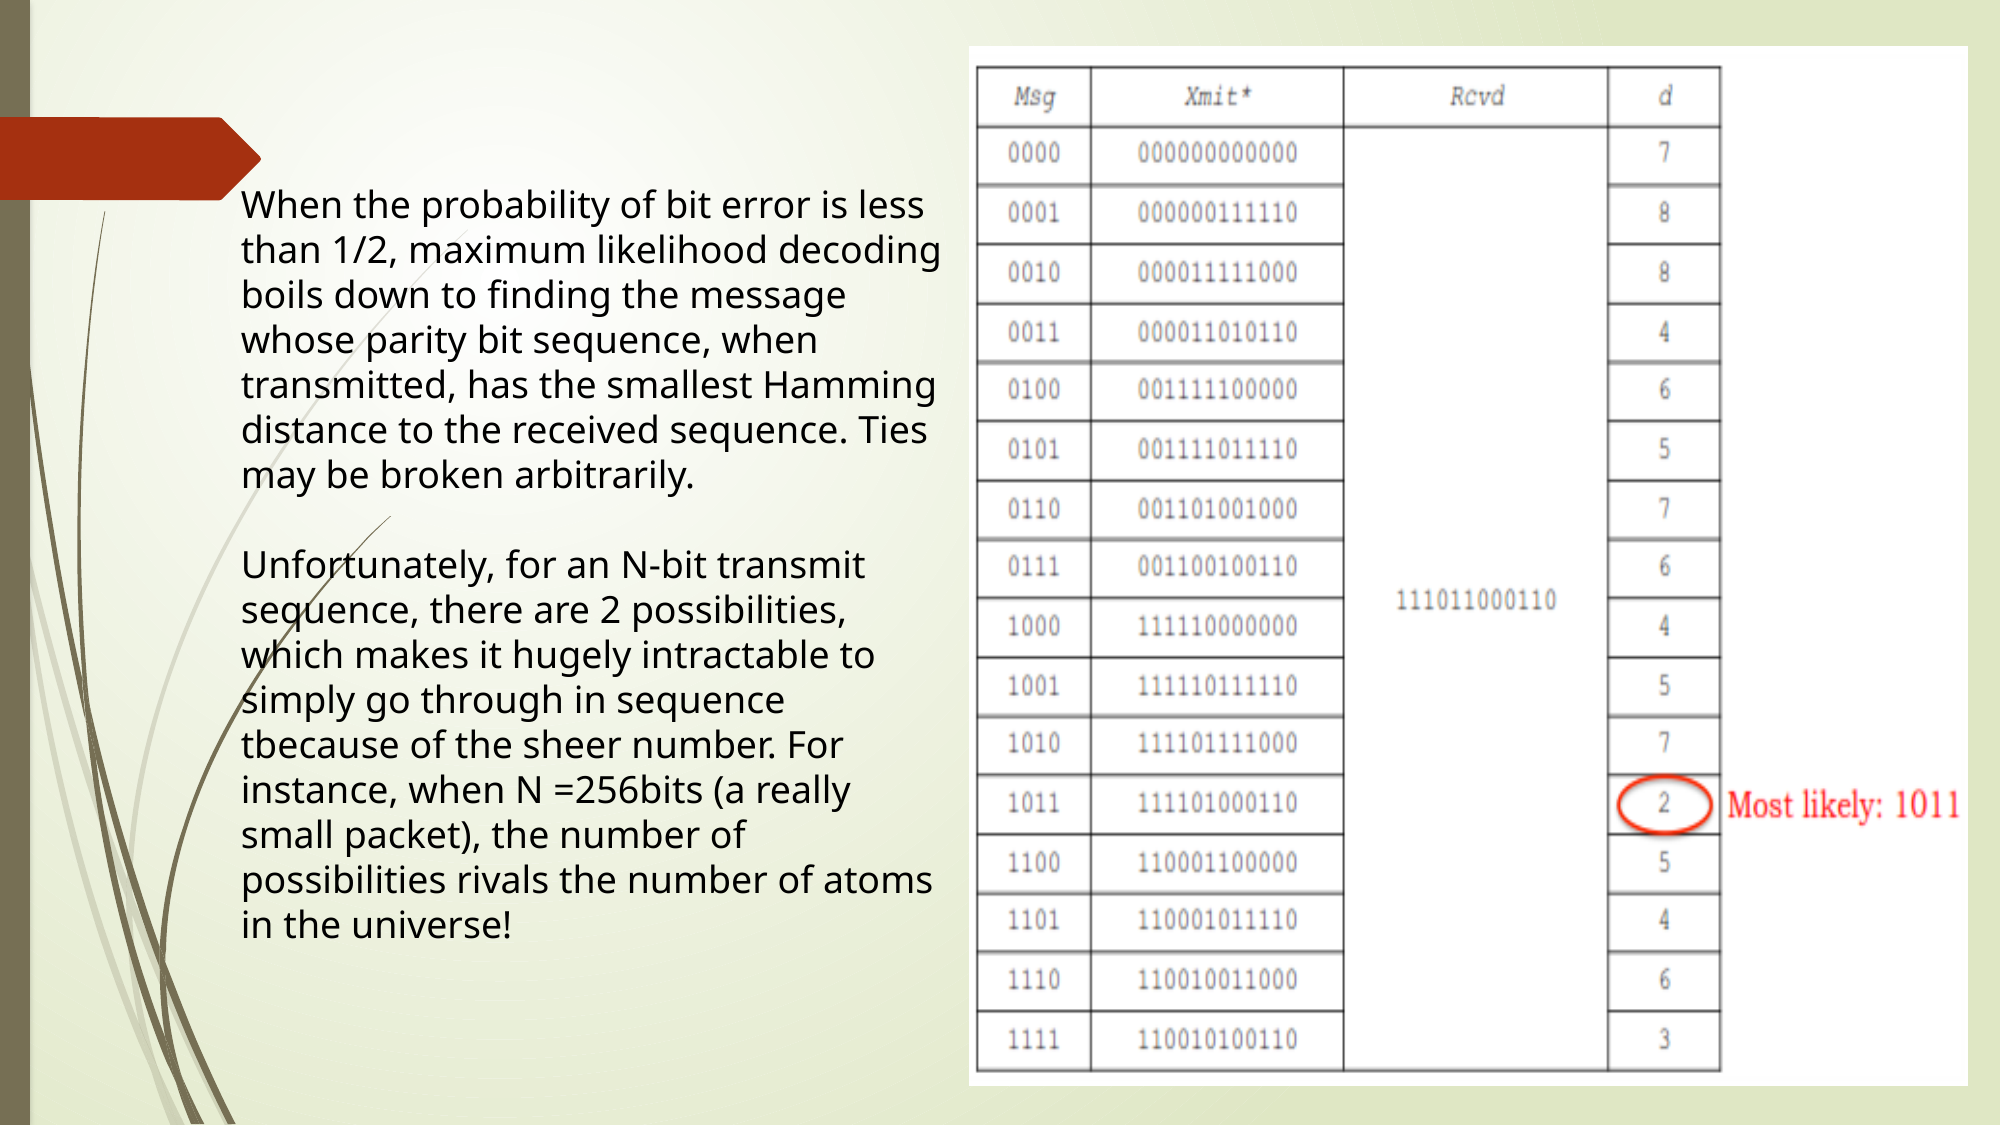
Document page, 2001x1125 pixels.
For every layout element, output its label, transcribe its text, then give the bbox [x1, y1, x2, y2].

text_box When the probability of bit error is less than 1/2, maximum likelihood decoding boils down to ﬁnding the message whose parity bit sequence, when transmitted, has the smallest Hamming distance to the received sequence. Ties may be broken arbitrarily. Unfortunately, for an N-bit transmit sequence, there are 2 possibilities, which makes it hugely intractable to simply go through in sequence tbecause of the sheer number. For instance, when N =256bits (a really small packet), the number of possibilities rivals the number of atoms in the universe! [226, 174, 964, 954]
picture [968, 46, 1969, 1086]
